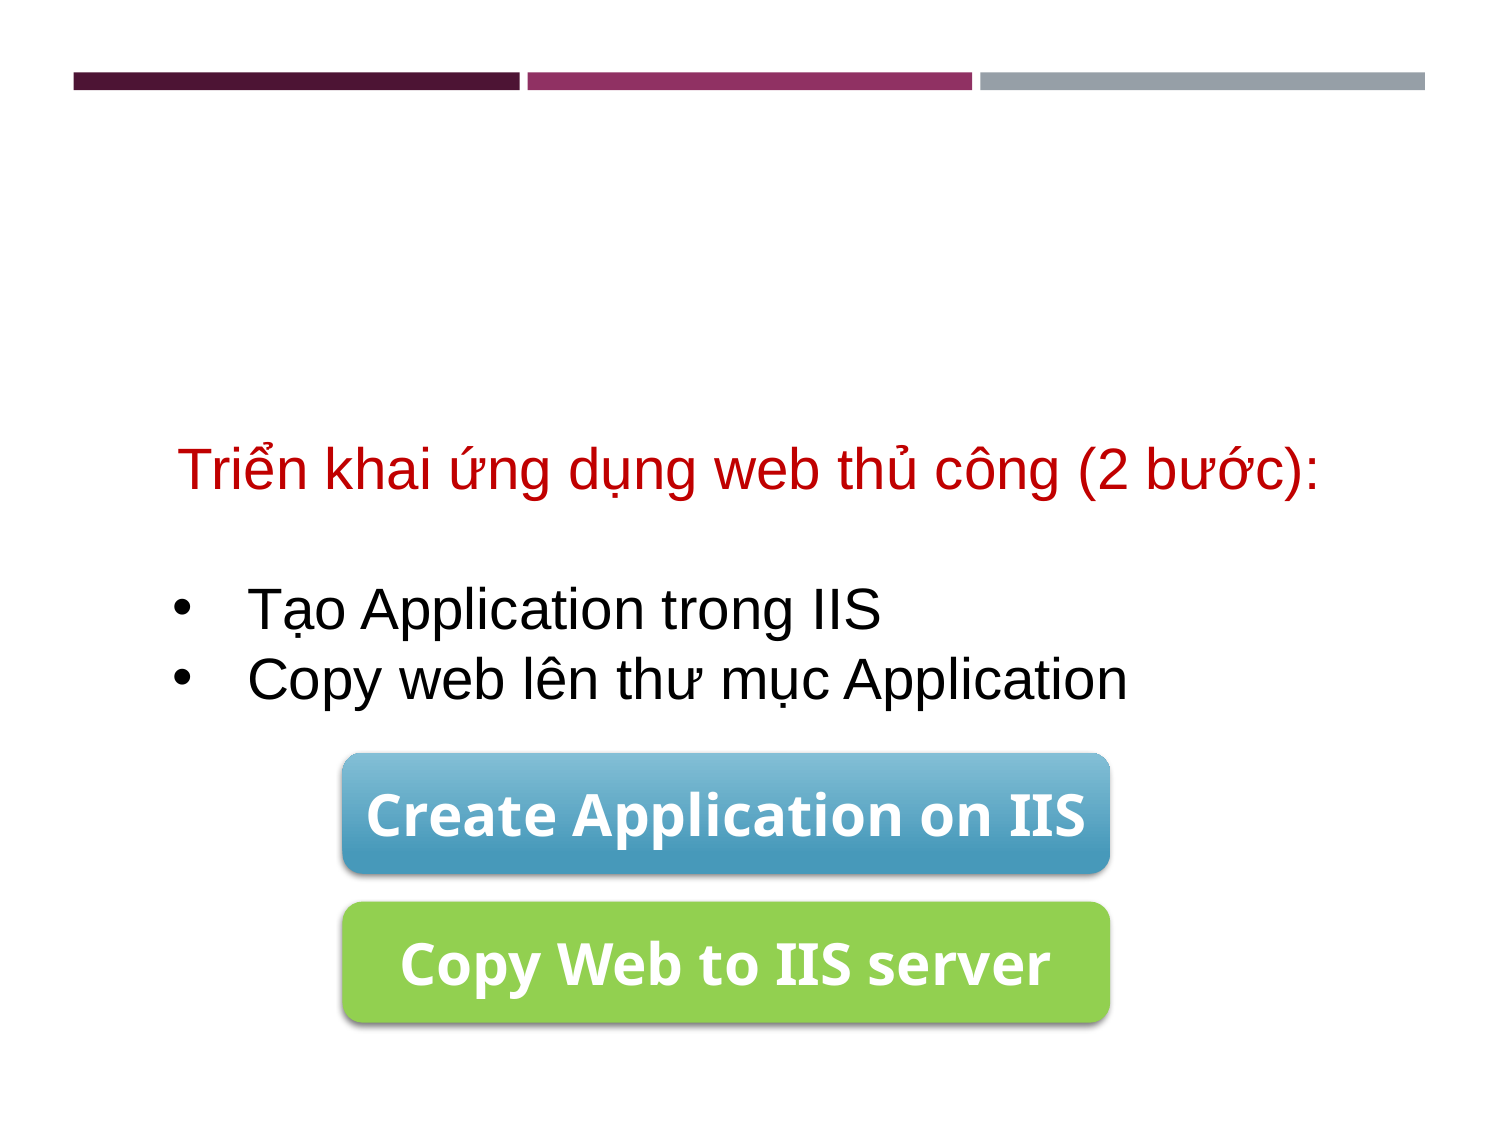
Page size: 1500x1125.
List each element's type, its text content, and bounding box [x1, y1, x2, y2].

text_box Create Application on IIS [342, 752, 1111, 874]
text_box Triển khai ứng dụng web thủ công (2 bước): Tạo Application trong IIS Copy web lên thư mục Application [157, 423, 1343, 722]
text_box Copy Web to IIS server [342, 901, 1111, 1023]
